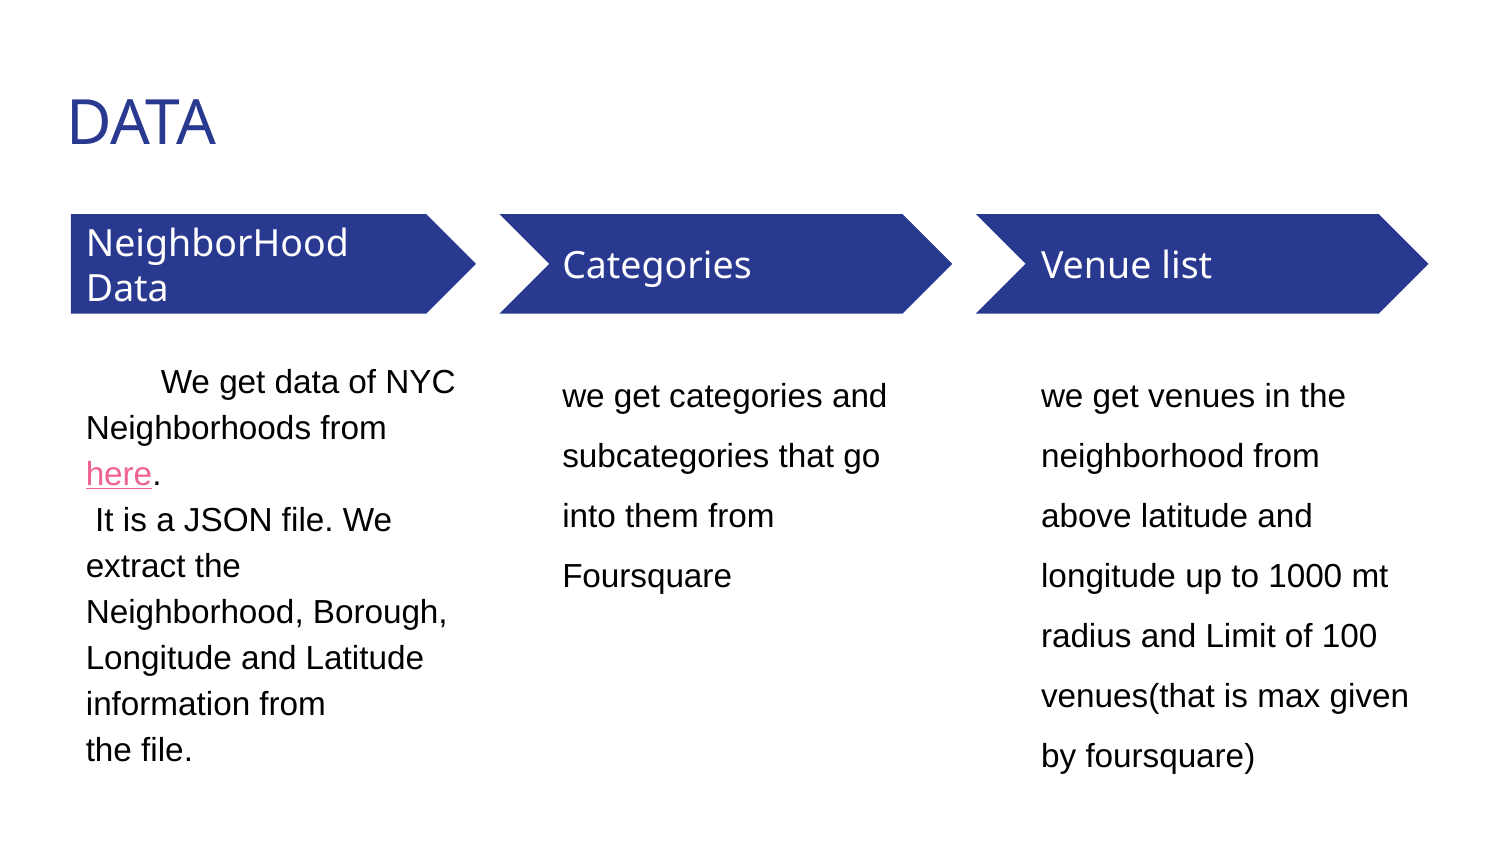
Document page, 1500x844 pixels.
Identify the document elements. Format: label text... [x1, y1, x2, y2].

list We get data of NYC Neighborhoods from here. It is a JSON file. We extract the Neighborhood, Borough, Longitude and Latitude information from the file. [70, 339, 477, 775]
list we get categories and subcategories that go into them from Foursquare [547, 339, 953, 775]
list NeighborHood Data [70, 238, 442, 290]
title DATA [51, 67, 1449, 167]
list we get venues in the neighborhood from above latitude and longitude up to 1000 mt radius and Limit of 100 venues(that is max given by foursquare) [1025, 339, 1432, 775]
list Categories [547, 238, 918, 290]
text_box [70, 214, 476, 314]
text_box [499, 214, 953, 314]
text_box [975, 214, 1429, 314]
list Venue list [1025, 238, 1397, 290]
